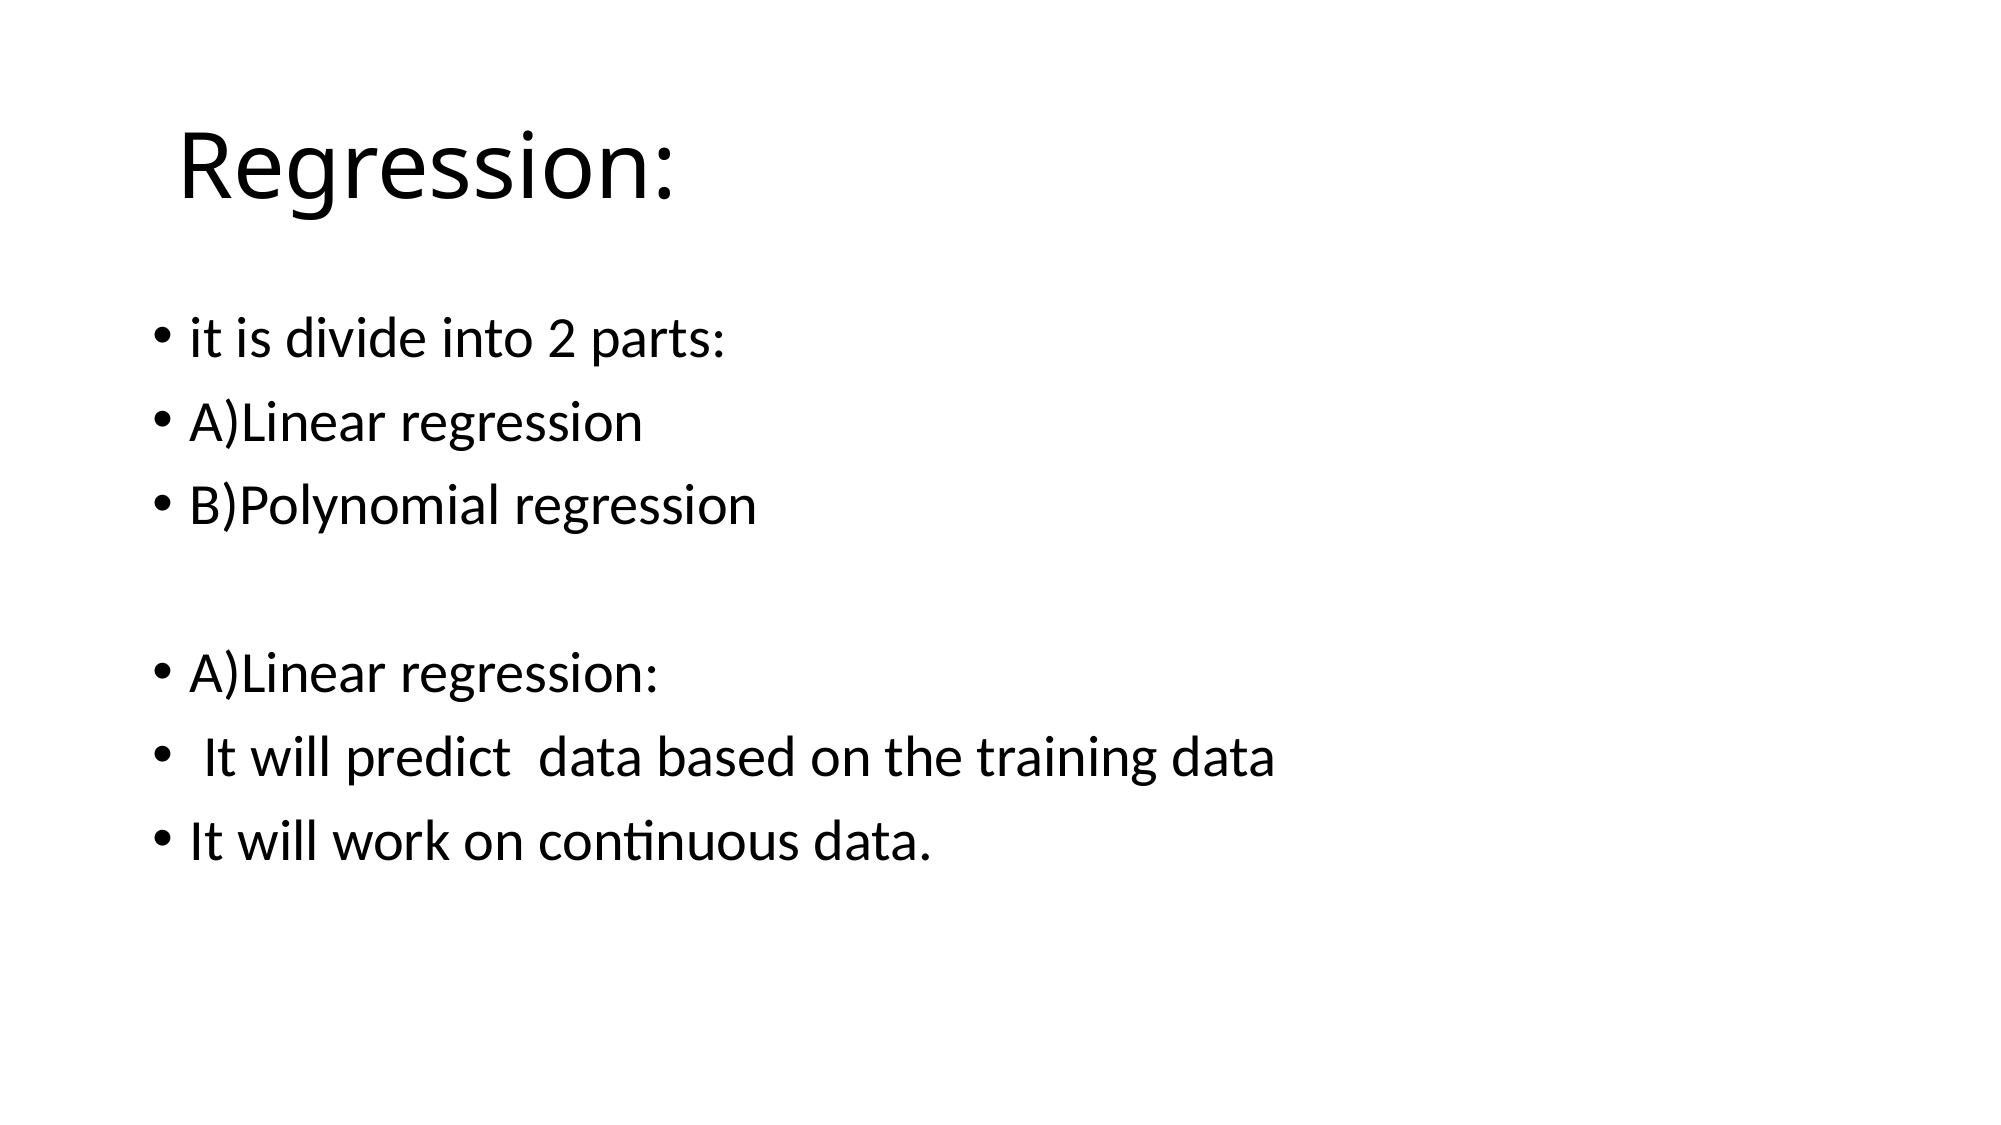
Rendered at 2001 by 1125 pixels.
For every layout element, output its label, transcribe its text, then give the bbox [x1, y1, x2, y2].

title Regression: [137, 59, 1863, 278]
list it is divide into 2 parts: A)Linear regression B)Polynomial regression A)Linear regression: It will predict data based on the training data It will work on continuous data. [137, 299, 1863, 1014]
